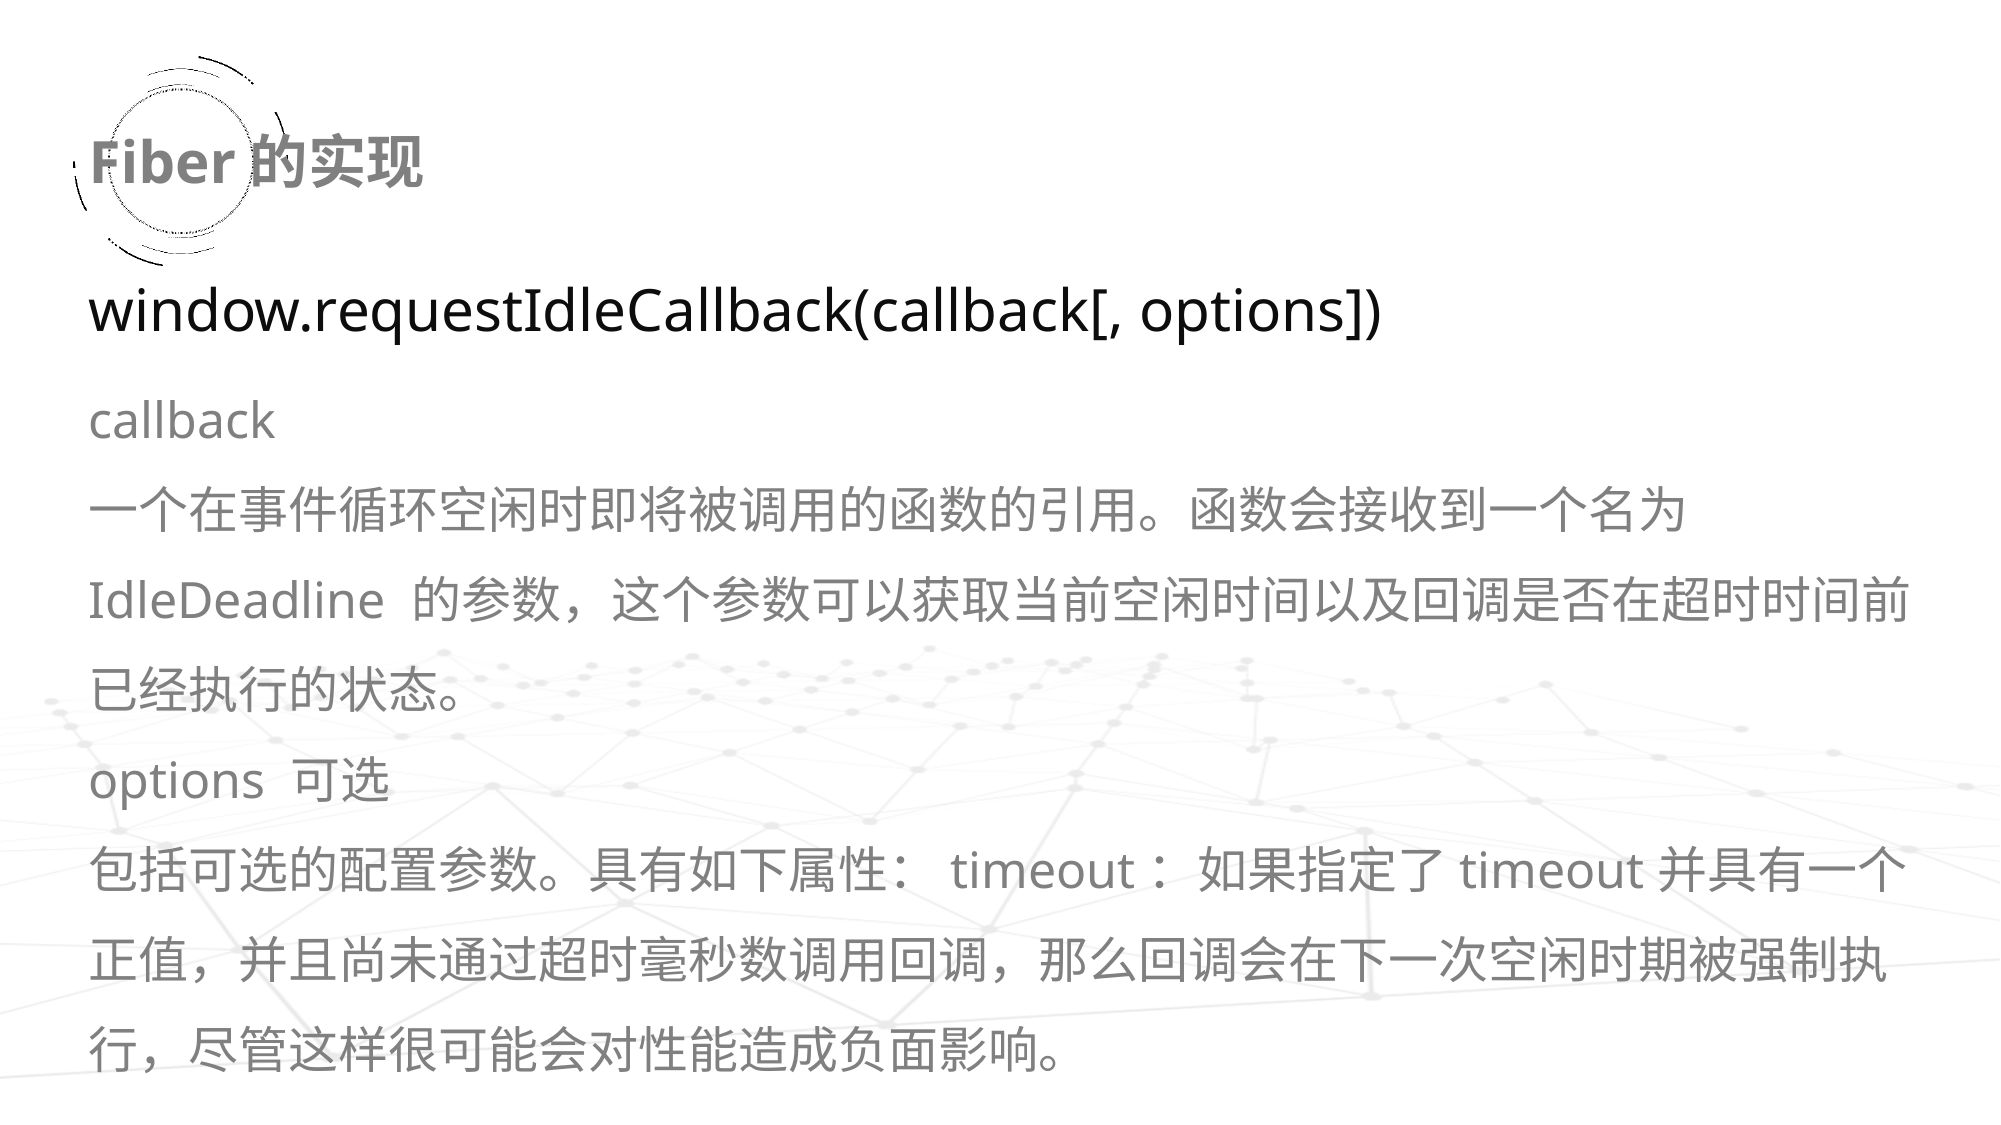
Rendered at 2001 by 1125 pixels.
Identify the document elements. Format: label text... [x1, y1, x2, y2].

text_box Fiber的实现 [288, 118, 1933, 203]
text_box window.requestIdleCallback(callback[, options]) [73, 265, 1933, 351]
text_box callback ⼀个在事件循环空闲时即将被调⽤的函数的引⽤。函数会接收到⼀个名为 IdleDeadline 的参数，这个参数可以获取当前空闲时间以及回调是否在超时时间前已经执⾏的状态。 options 可选 包括可选的配置参数。具有如下属性：timeout：如果指定了timeout并具有⼀个正值，并且尚未通过超时毫秒数调⽤回调，那么回调会在下⼀次空闲时期被强制执⾏，尽管这样很可能会对性能造成负⾯影响。 [73, 351, 1933, 1086]
picture [73, 56, 288, 266]
